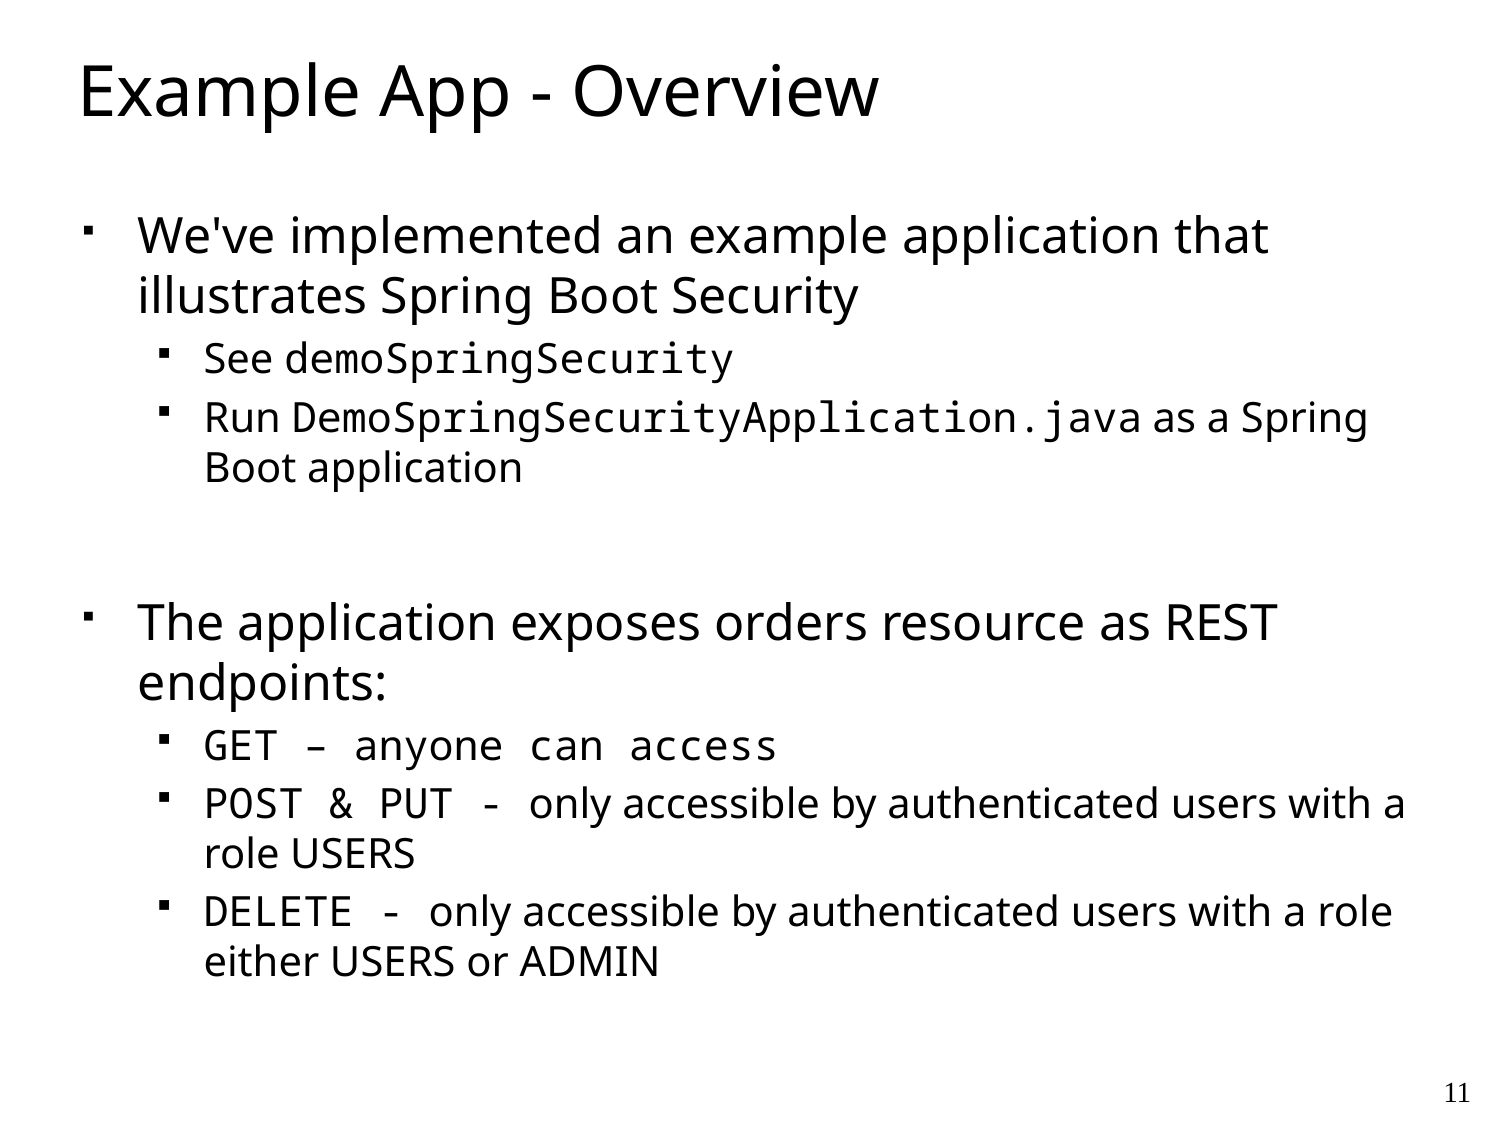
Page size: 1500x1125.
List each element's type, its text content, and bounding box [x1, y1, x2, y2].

footer 11 [1417, 1040, 1497, 1117]
title Example App - Overview [61, 24, 1465, 139]
list We've implemented an example application that illustrates Spring Boot Security See demoSpringSecurity Run DemoSpringSecurityApplication.java as a Spring Boot application The application exposes orders resource as REST endpoints: GET – anyone can access POST & PUT - only accessible by authenticated users with a role USERS DELETE - only accessible by authenticated users with a role either USERS or ADMIN [66, 196, 1460, 1007]
